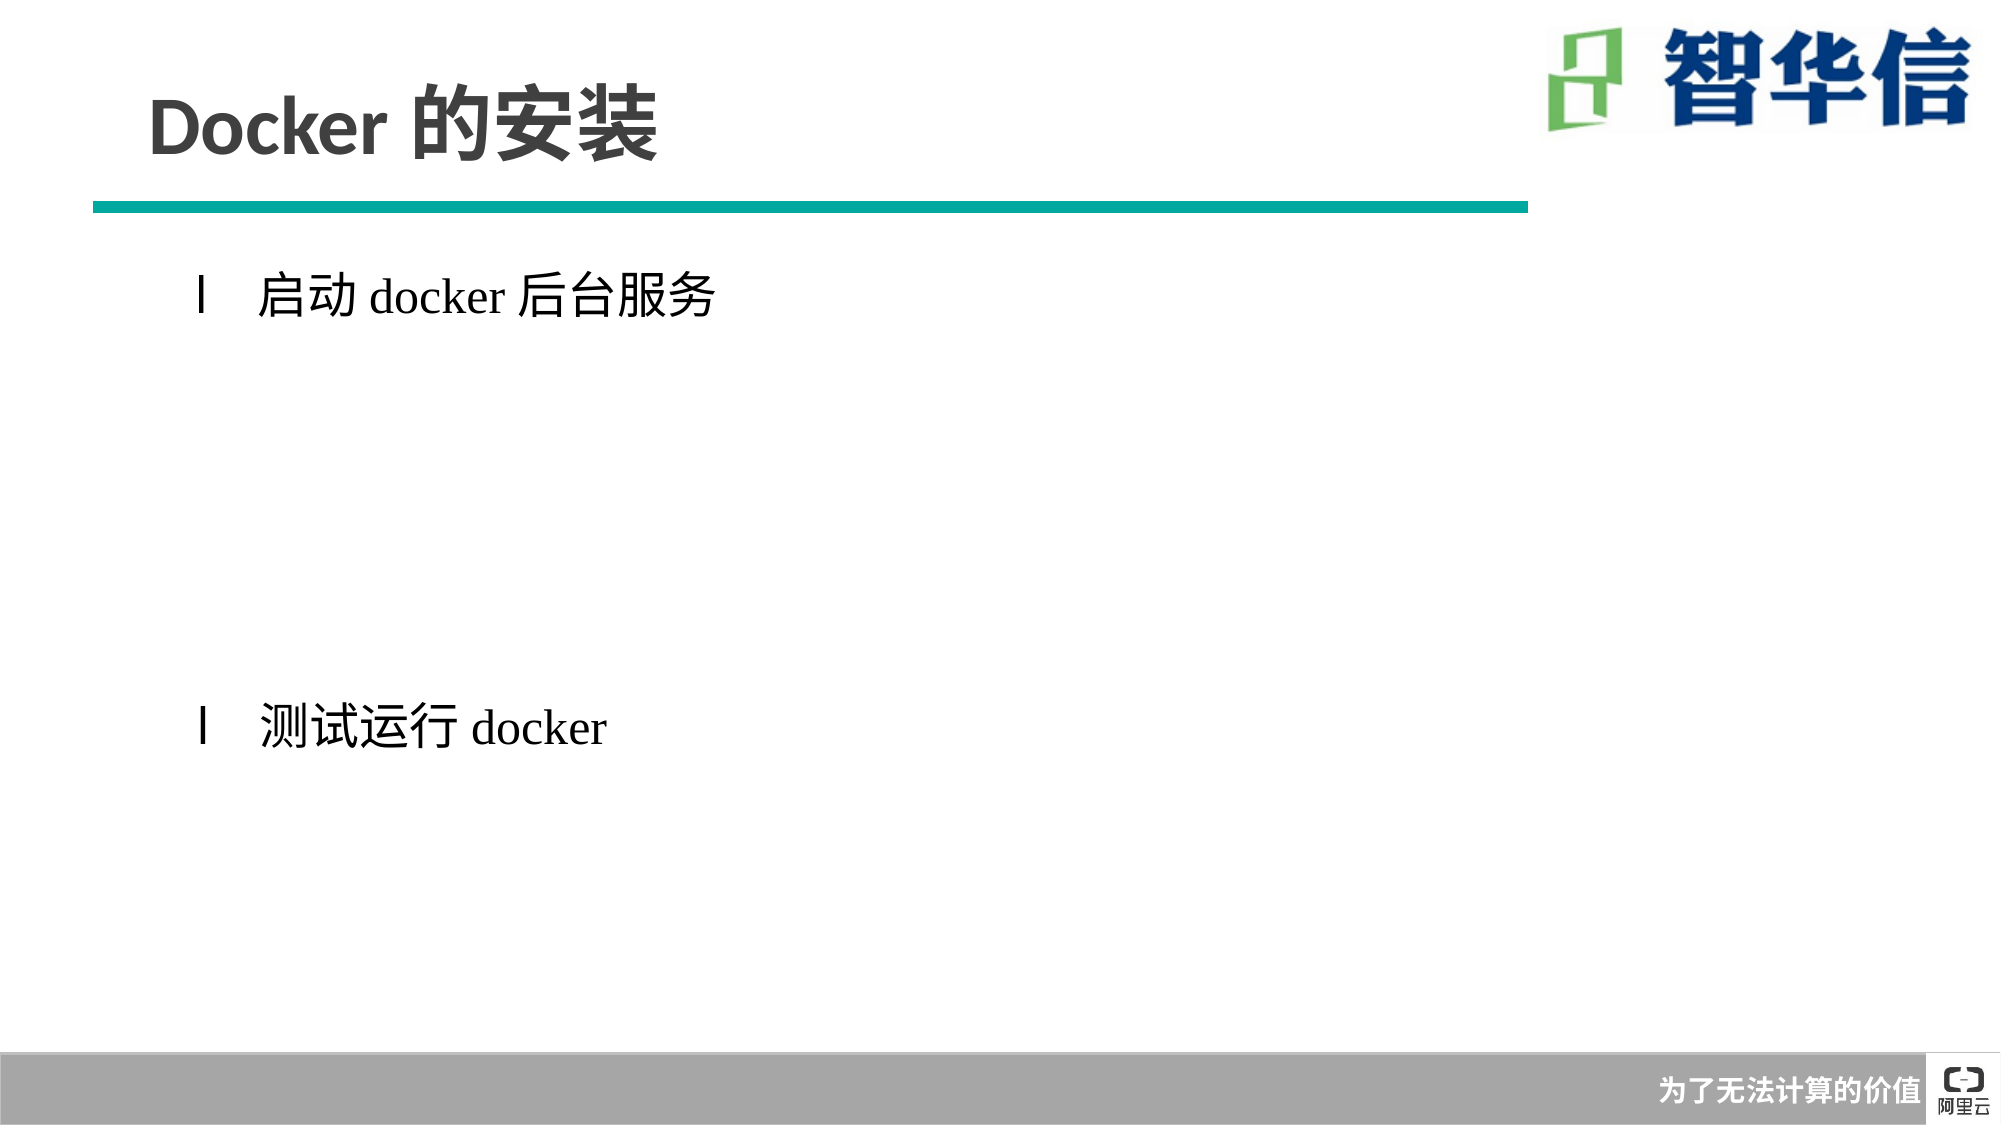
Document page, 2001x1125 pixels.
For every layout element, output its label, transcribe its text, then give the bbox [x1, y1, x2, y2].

text_box l 启动docker后台服务 [180, 244, 1528, 349]
text_box Docker的安装 [133, 61, 792, 181]
picture [1539, 19, 1987, 141]
text_box l 测试运行docker [181, 674, 1530, 779]
picture [1926, 1053, 2001, 1125]
